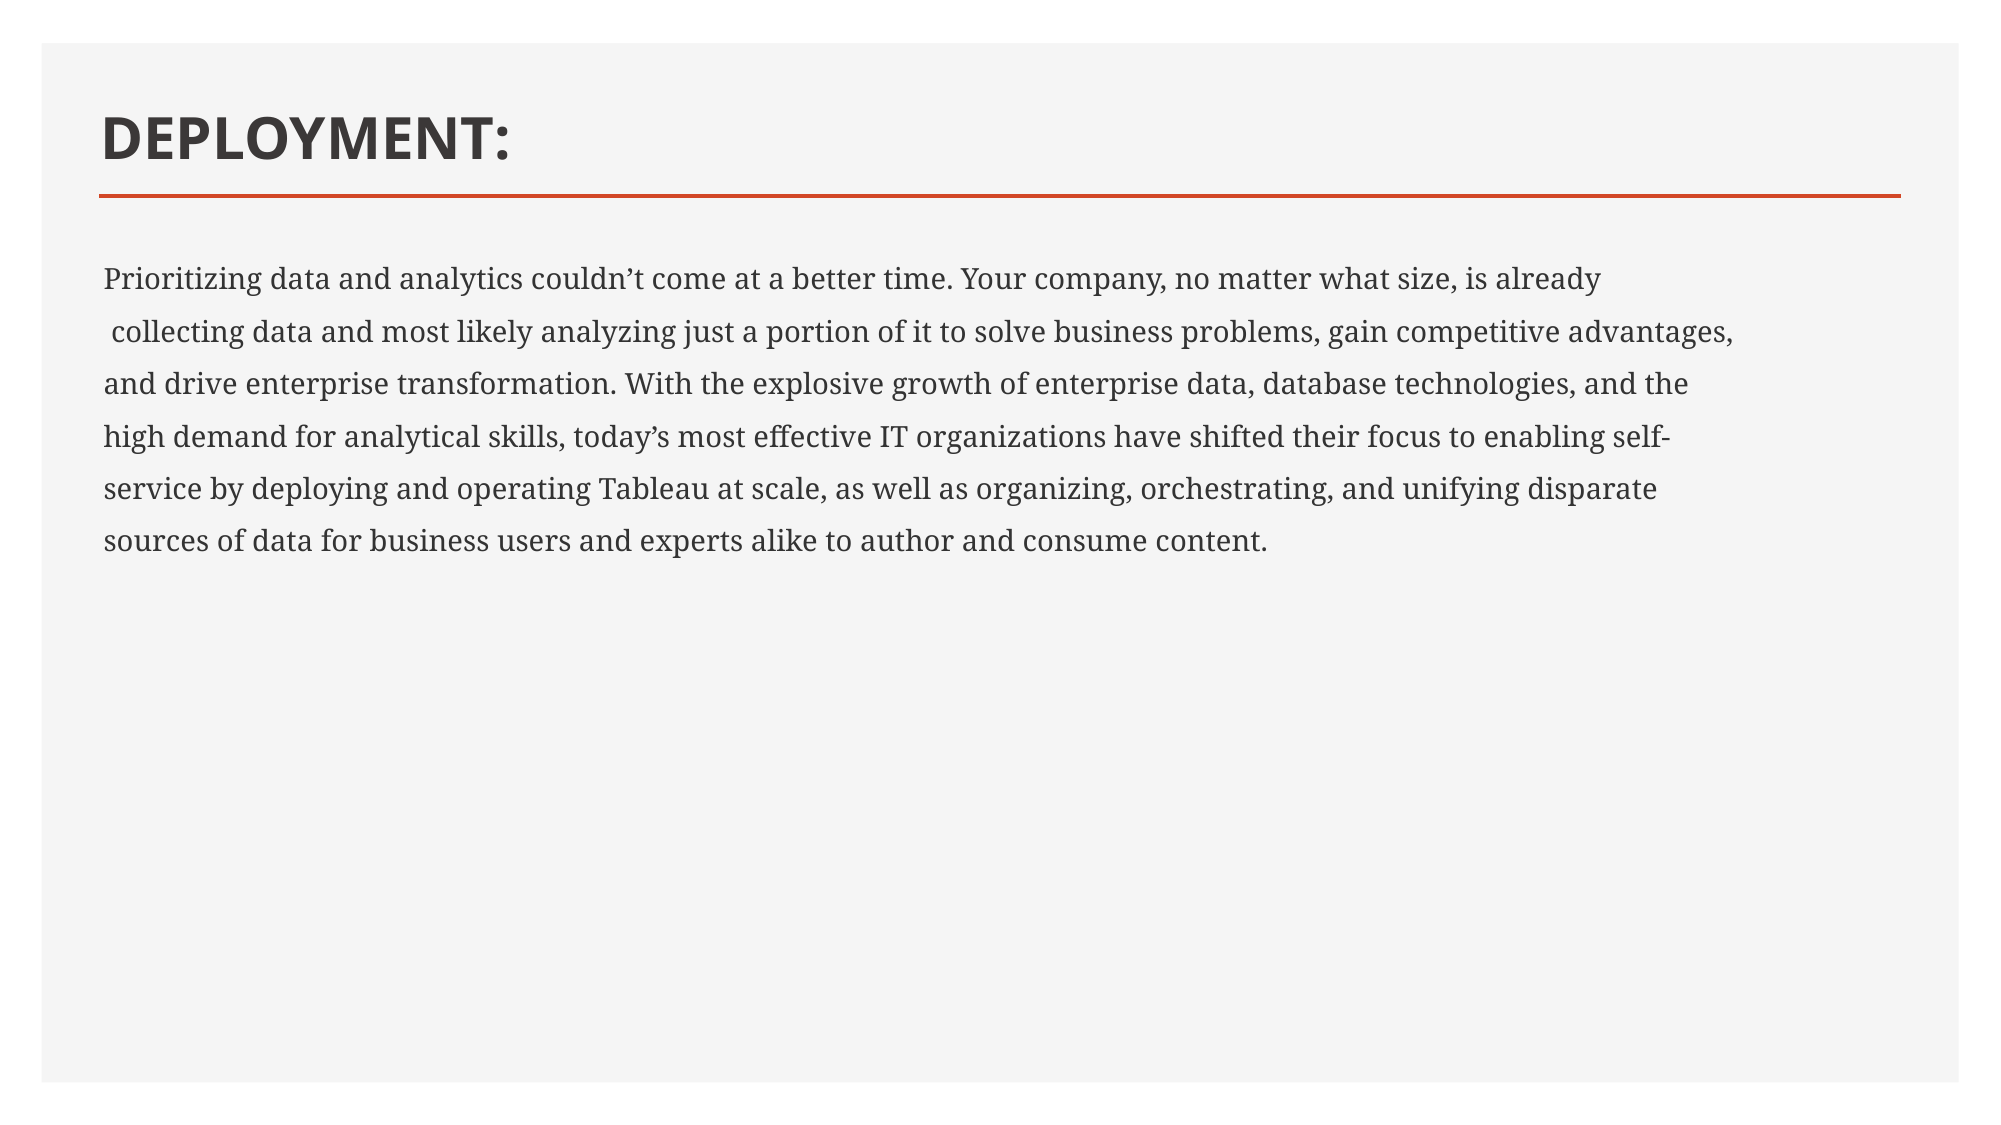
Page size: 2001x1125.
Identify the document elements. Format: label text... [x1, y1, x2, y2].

title DEPLOYMENT: [85, 73, 1214, 179]
list Prioritizing data and analytics couldn’t come at a better time. Your company, no matter what size, is already collecting data and most likely analyzing just a portion of it to solve business problems, gain competitive advantages, and drive enterprise transformation. With the explosive growth of enterprise data, database technologies, and the high demand for analytical skills, today’s most effective IT organizations have shifted their focus to enabling self-service by deploying and operating Tableau at scale, as well as organizing, orchestrating, and unifying disparate sources of data for business users and experts alike to author and consume content. [88, 235, 1754, 888]
